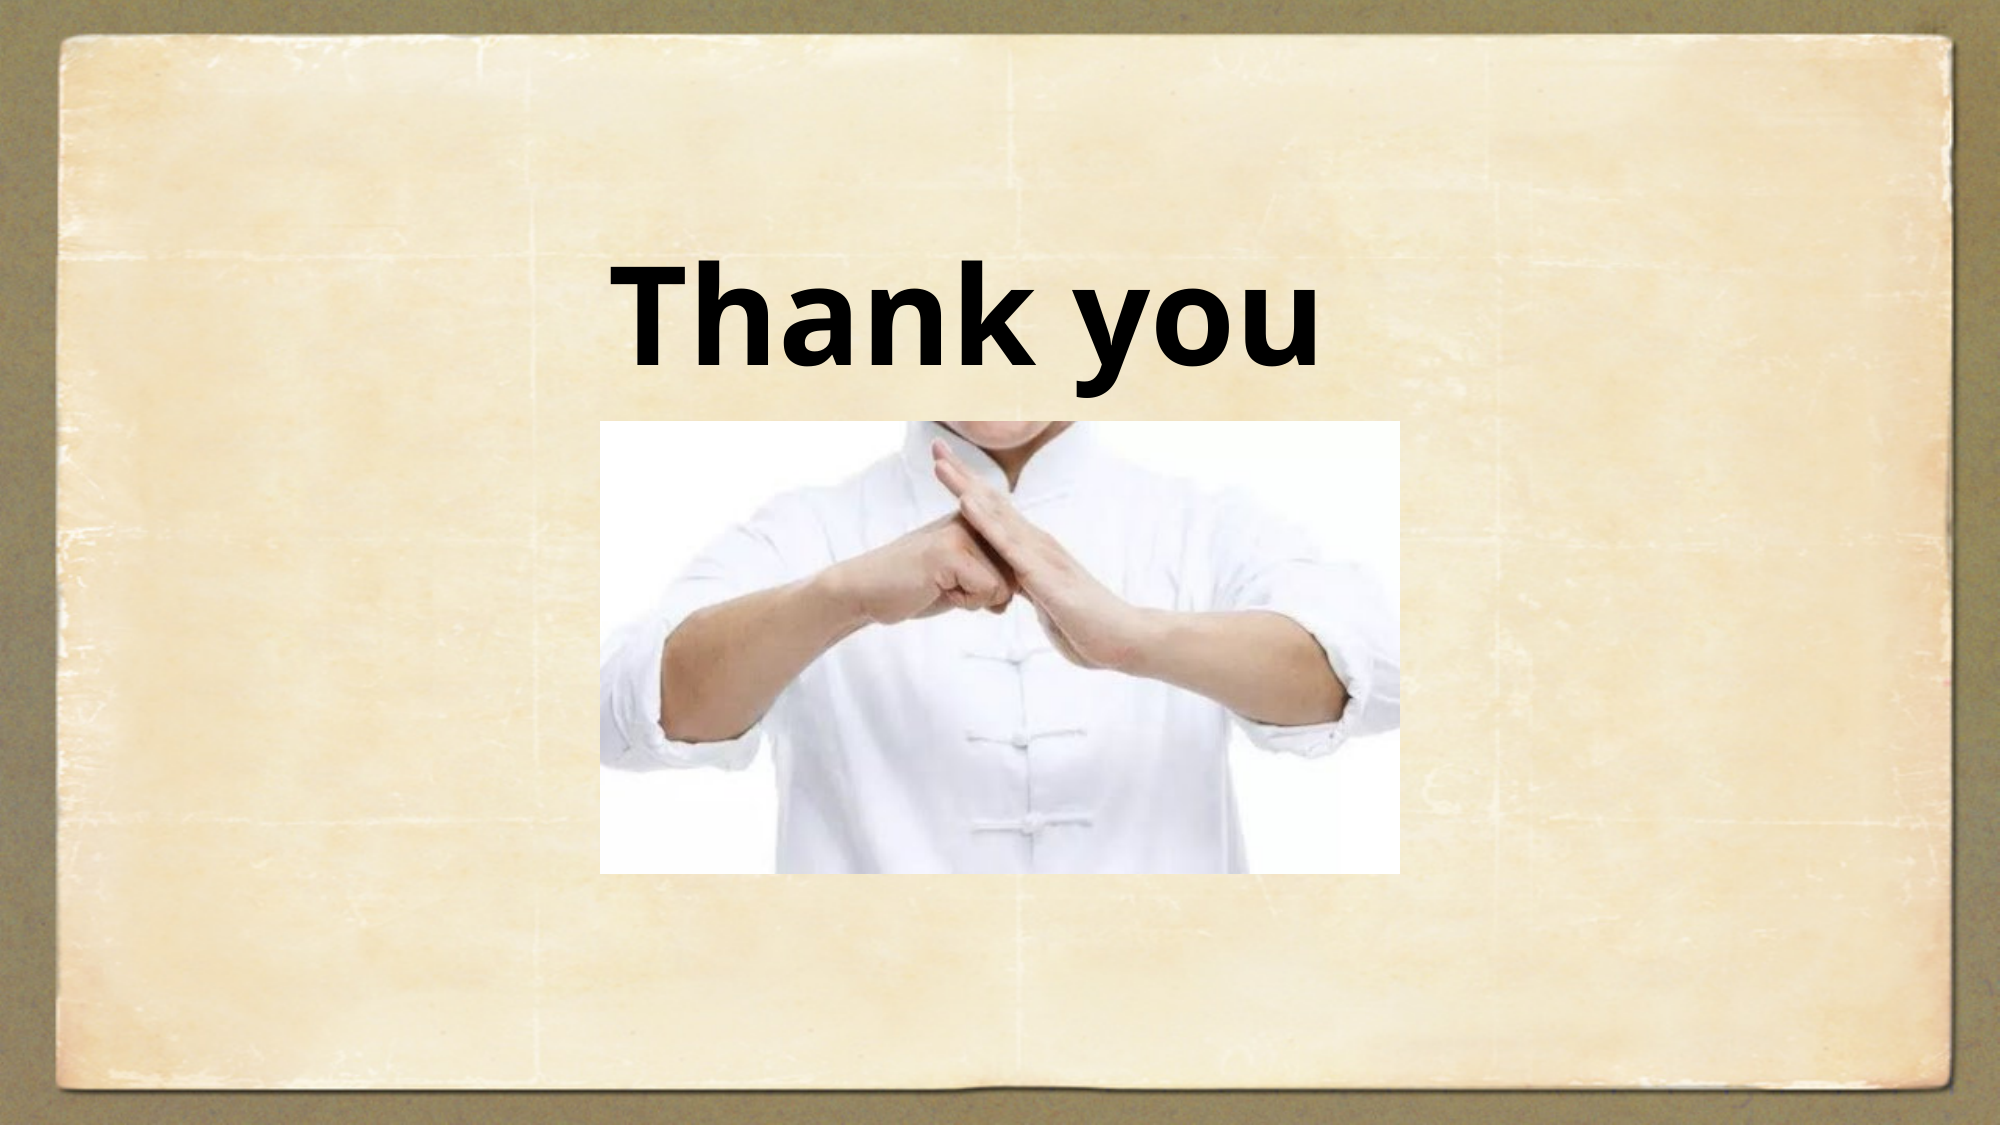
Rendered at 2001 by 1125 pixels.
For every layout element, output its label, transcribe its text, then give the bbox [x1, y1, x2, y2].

text_box Thank you [594, 220, 1406, 401]
picture [0, 0, 2000, 1125]
